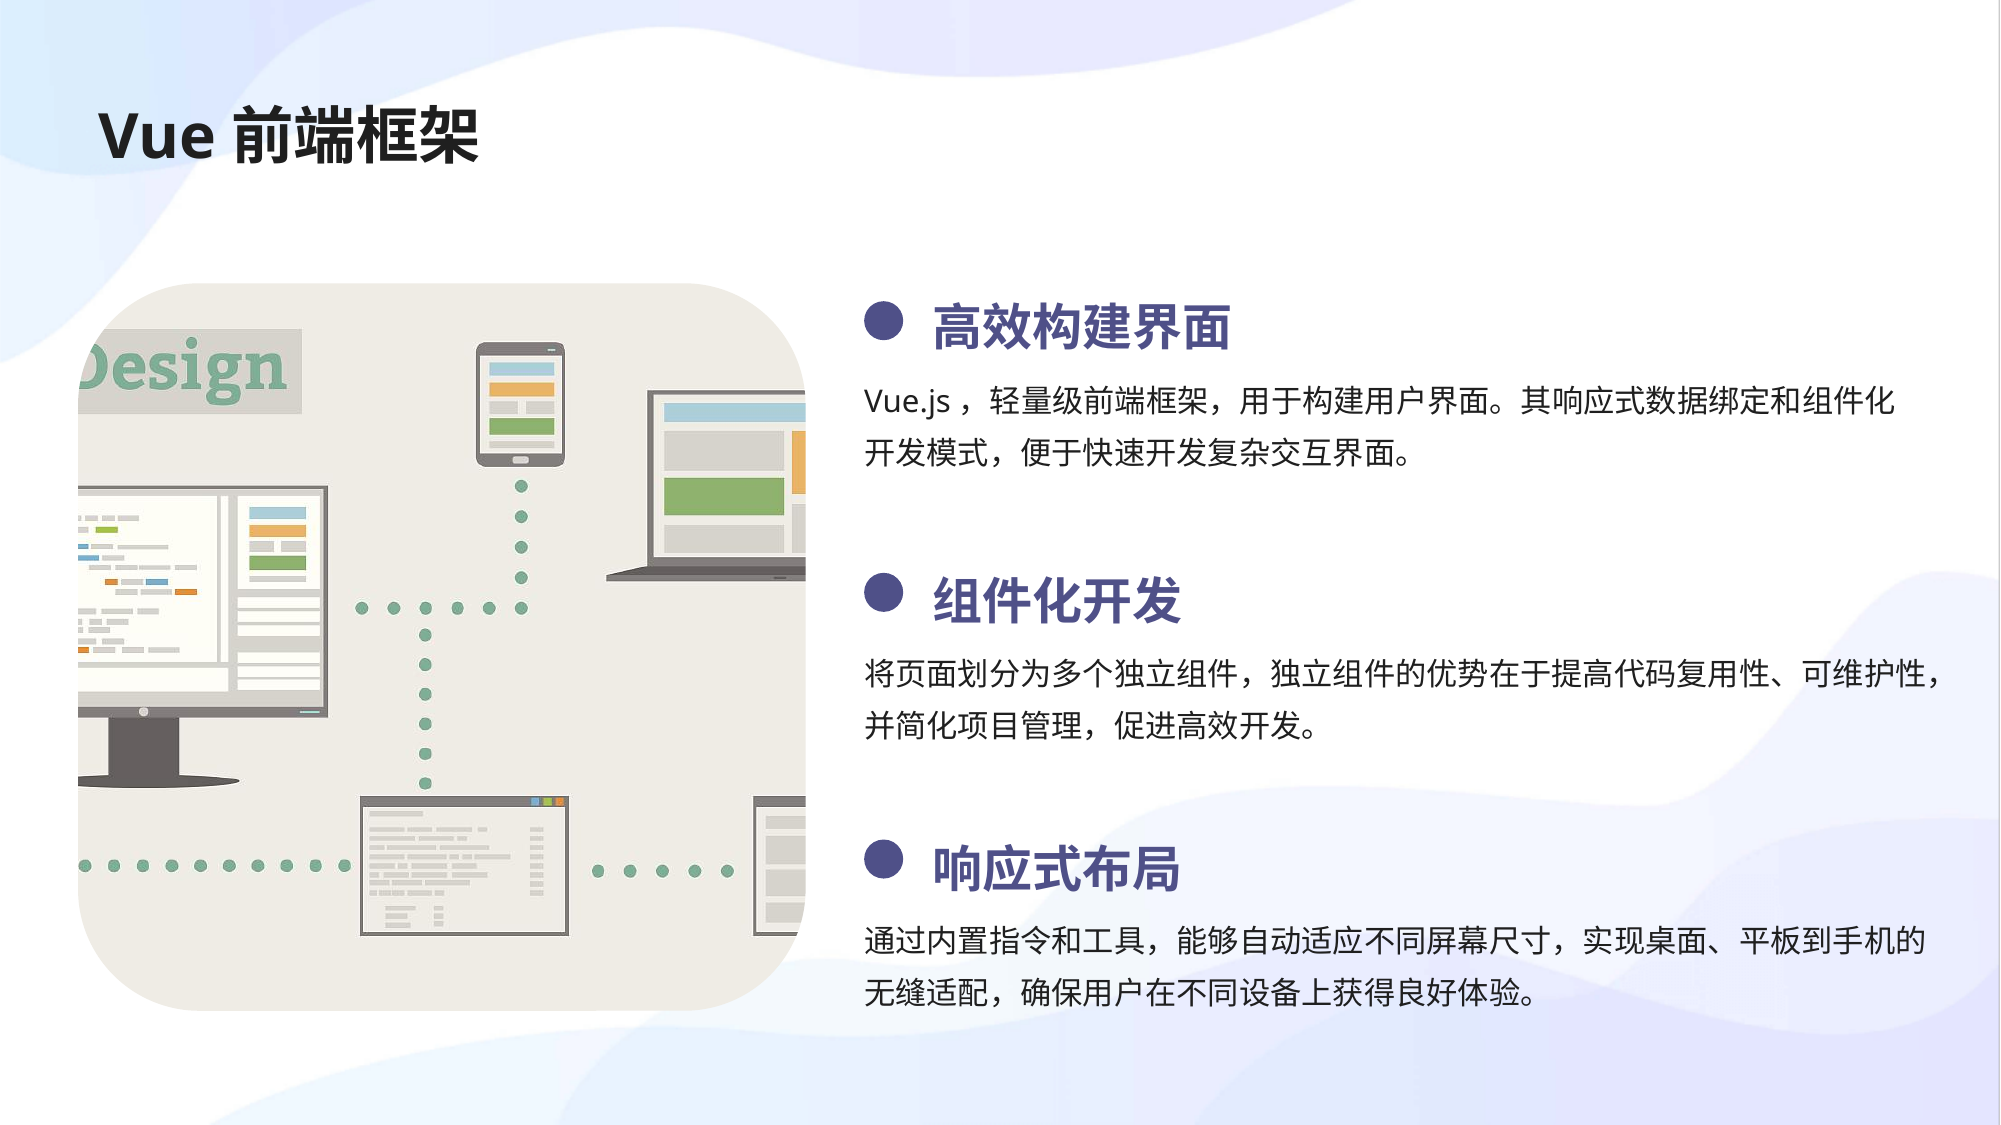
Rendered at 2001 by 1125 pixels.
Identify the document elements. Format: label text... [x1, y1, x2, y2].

text_box 将页面划分为多个独立组件，独立组件的优势在于提高代码复用性、可维护性，并简化项目管理，促进高效开发。 [864, 639, 1927, 790]
text_box [864, 301, 904, 341]
text_box 响应式布局 [912, 800, 1897, 906]
picture [0, 0, 2001, 1125]
text_box Vue前端框架 [78, 43, 1922, 194]
text_box [864, 839, 904, 879]
text_box 通过内置指令和工具，能够自动适应不同屏幕尺寸，实现桌面、平板到手机的无缝适配，确保用户在不同设备上获得良好体验。 [864, 906, 1927, 1057]
text_box Vue.js，轻量级前端框架，用于构建用户界面。其响应式数据绑定和组件化开发模式，便于快速开发复杂交互界面。 [864, 366, 1927, 517]
text_box [864, 572, 904, 612]
text_box 组件化开发 [912, 535, 1897, 639]
text_box 高效构建界面 [912, 266, 1897, 366]
